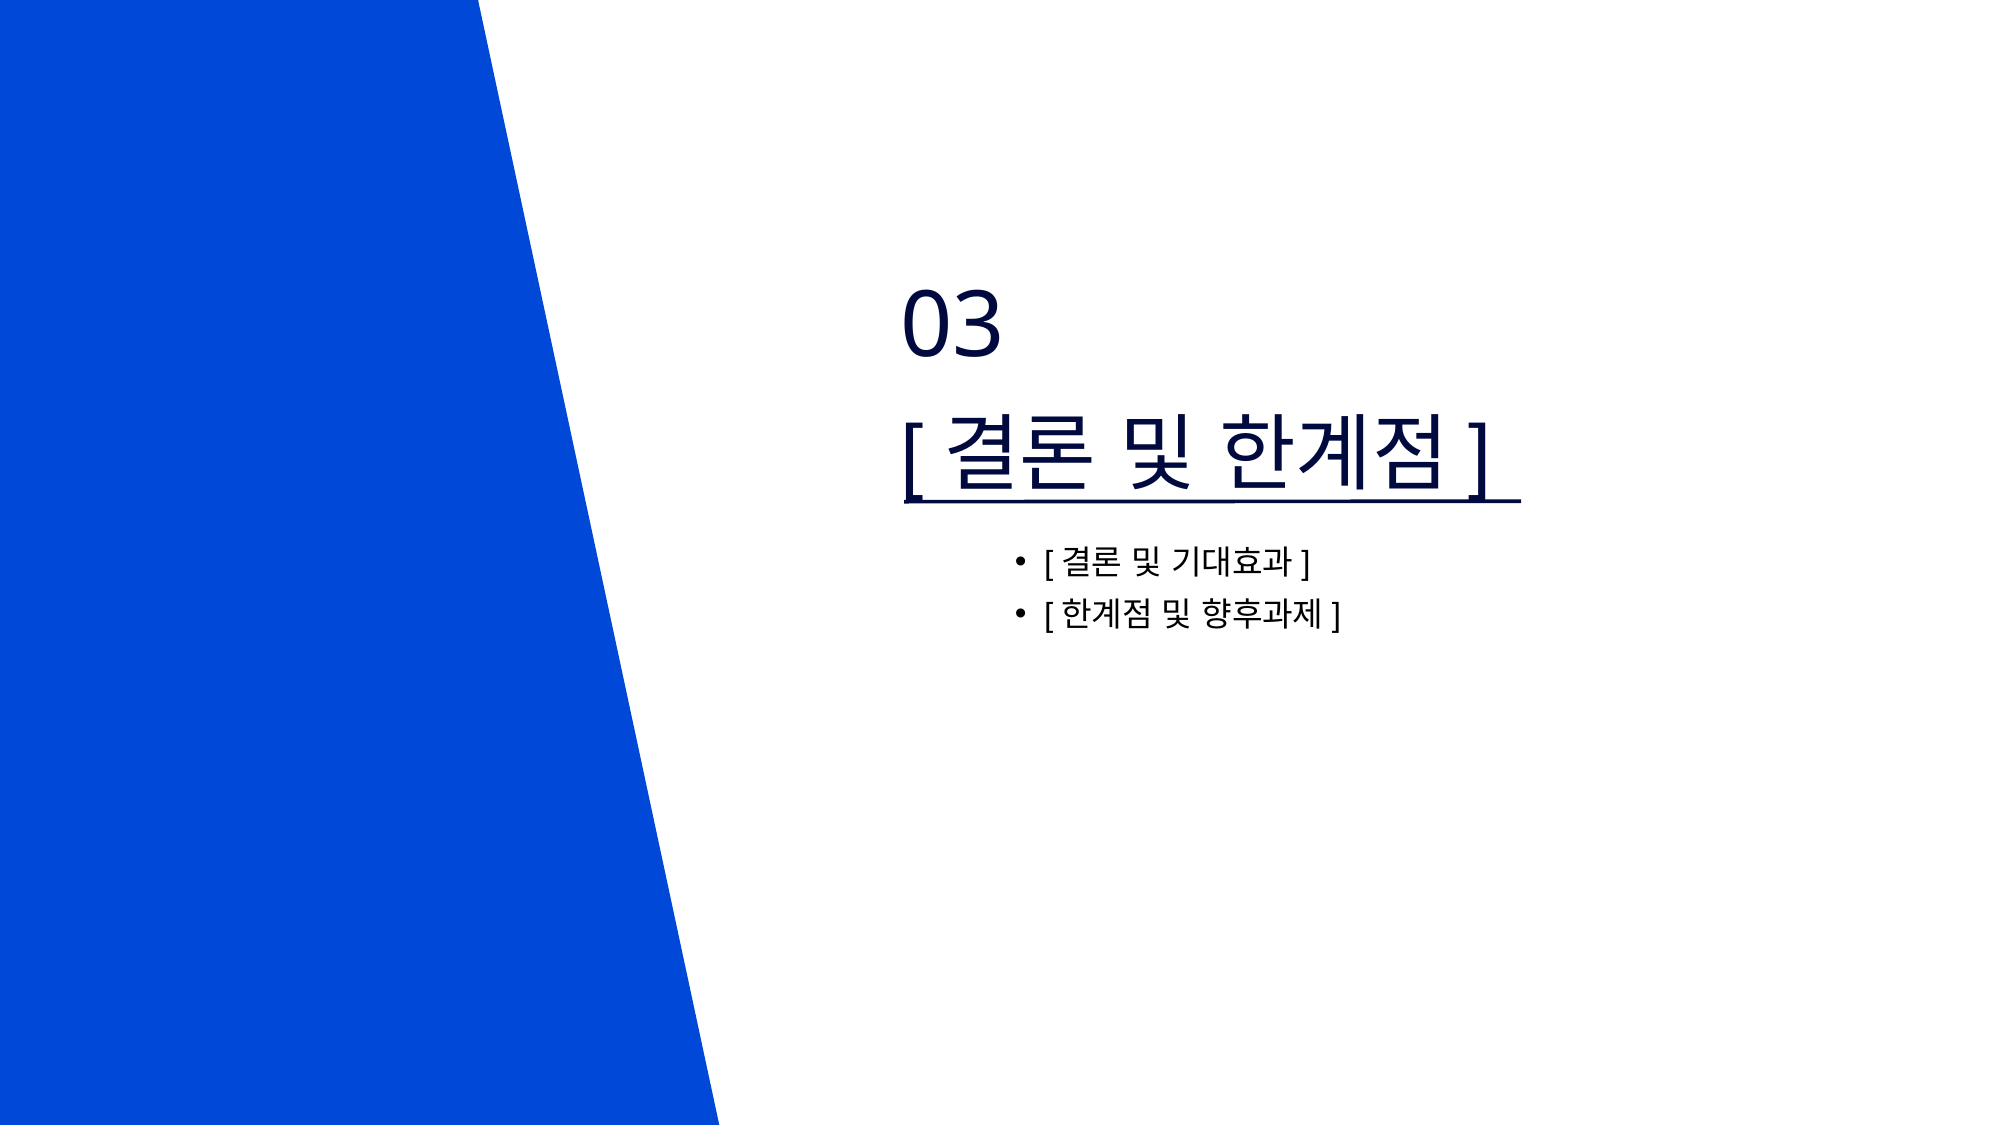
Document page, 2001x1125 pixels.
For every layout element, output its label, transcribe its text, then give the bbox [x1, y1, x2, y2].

text_box [결론 및 기대효과] [한계점 및 향후과제] [999, 521, 1411, 641]
text_box [결론 및 한계점] [885, 362, 1580, 508]
text_box 03 [885, 256, 1152, 362]
